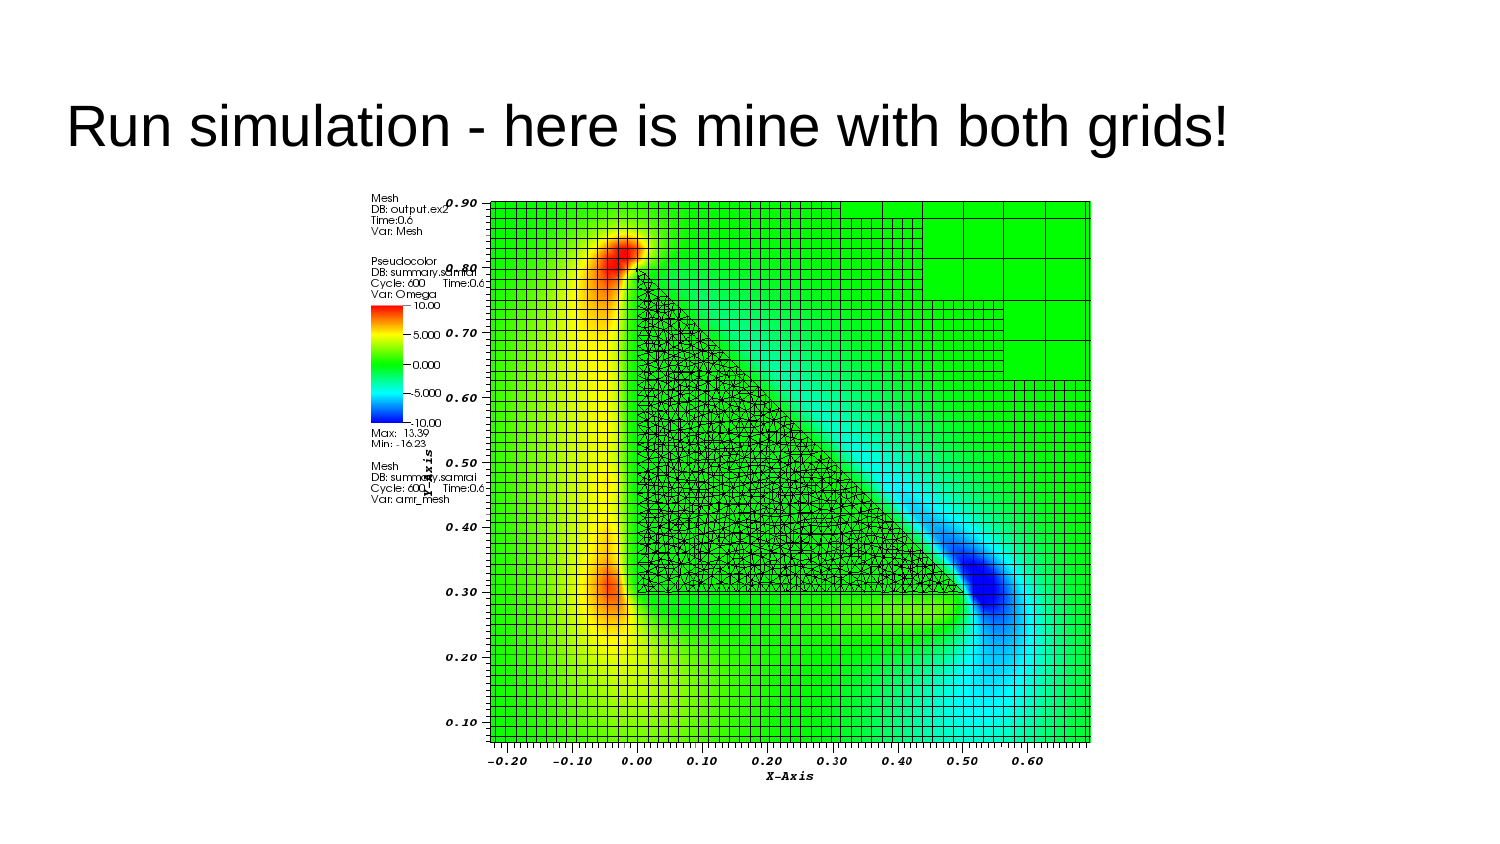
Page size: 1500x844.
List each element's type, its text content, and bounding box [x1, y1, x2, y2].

title Run simulation - here is mine with both grids! [51, 72, 1449, 167]
picture [342, 166, 1119, 794]
